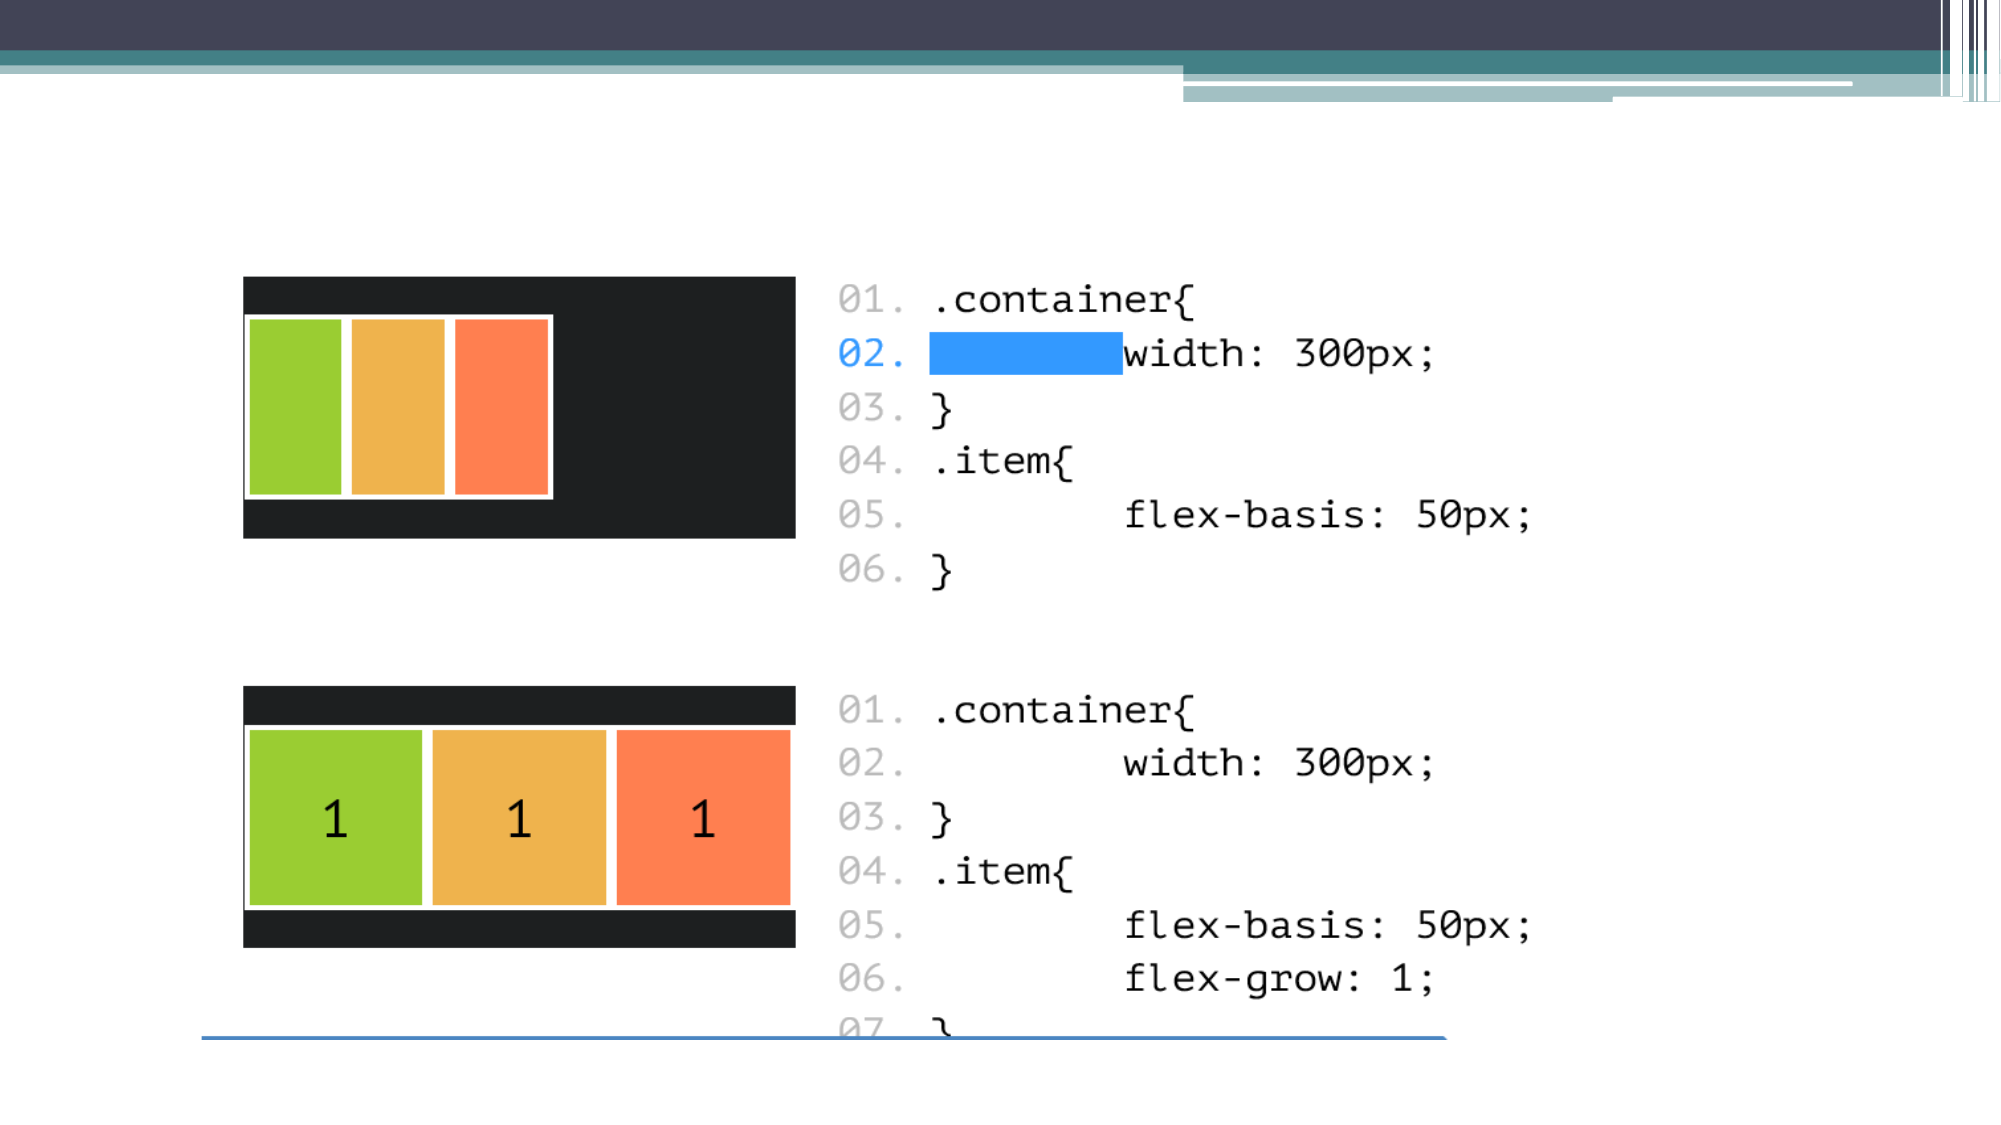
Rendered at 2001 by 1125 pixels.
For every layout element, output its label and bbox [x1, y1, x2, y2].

picture [201, 251, 1612, 1040]
